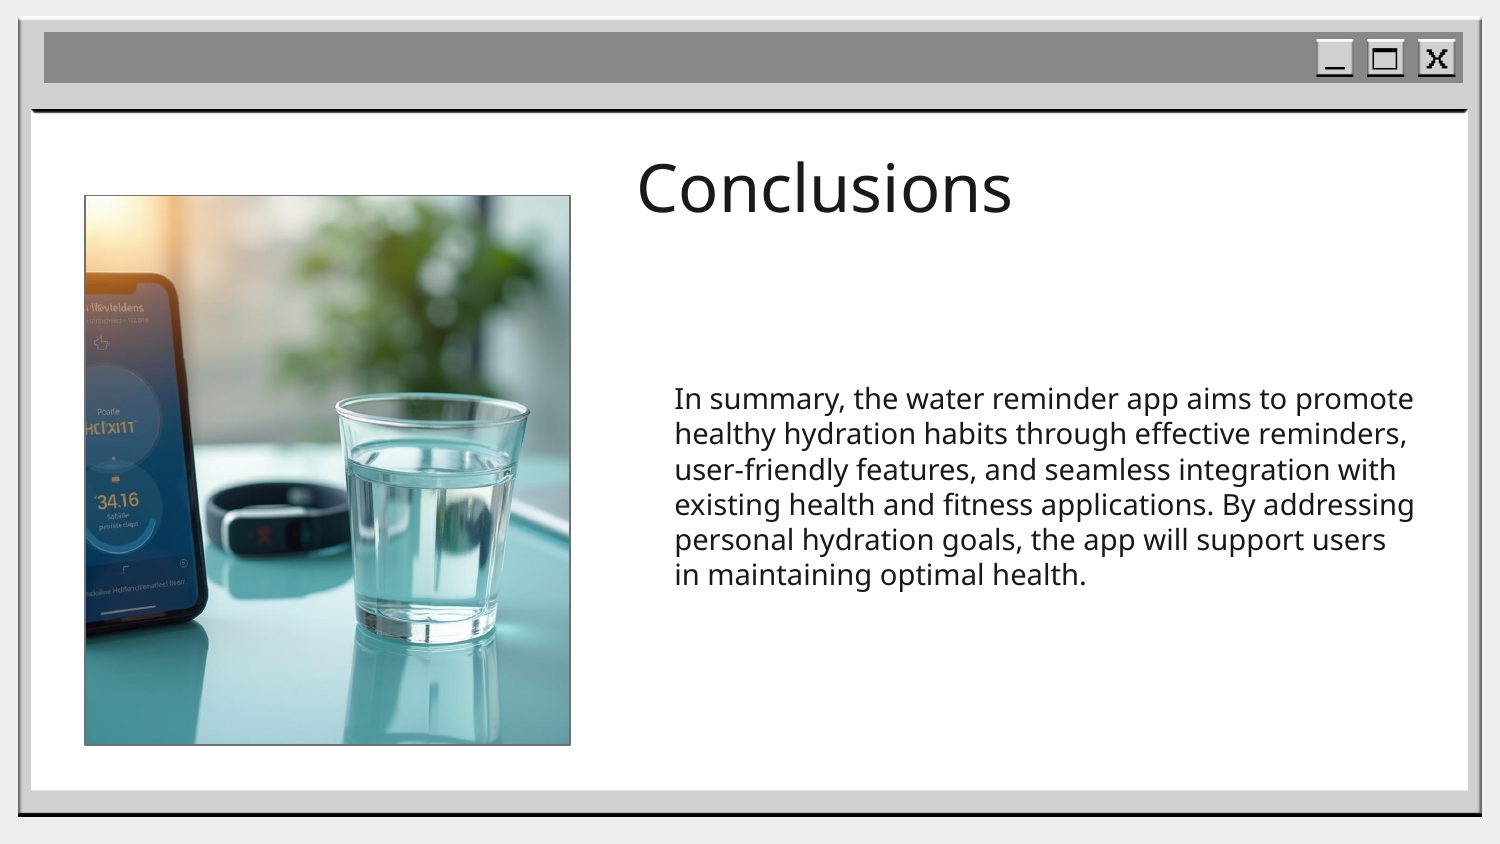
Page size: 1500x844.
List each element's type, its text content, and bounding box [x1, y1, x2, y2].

picture [13, 12, 1486, 821]
title Conclusions [621, 131, 1368, 338]
list In summary, the water reminder app aims to promote healthy hydration habits through effective reminders, user-friendly features, and seamless integration with existing health and fitness applications. By addressing personal hydration goals, the app will support users in maintaining optimal health. [621, 365, 1433, 782]
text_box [83, 155, 572, 200]
